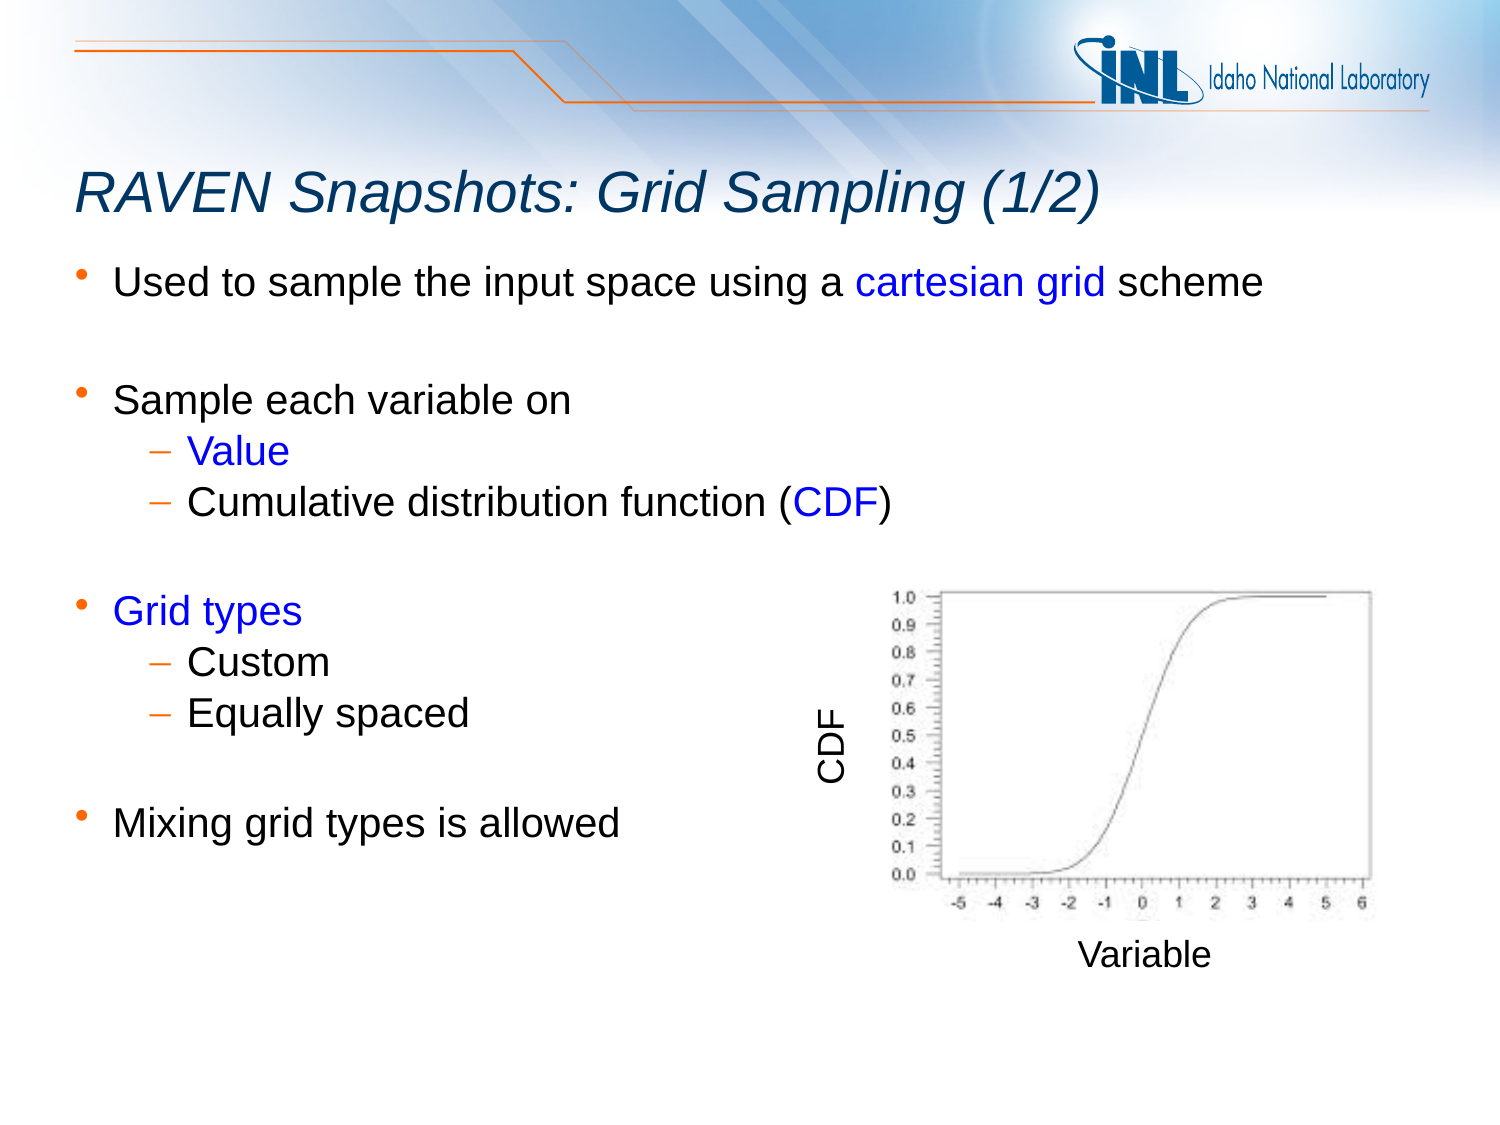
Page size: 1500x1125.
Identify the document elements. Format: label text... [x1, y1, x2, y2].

picture [0, 0, 1500, 1125]
text_box Variable [889, 929, 1400, 983]
text_box CDF [799, 573, 859, 921]
title RAVEN Snapshots: Grid Sampling (1/2) [74, 164, 1426, 227]
text_box Used to sample the input space using a cartesian grid scheme Sample each variable on Value Cumulative distribution function (CDF) Grid types Custom Equally spaced Mixing grid types is allowed [74, 262, 1425, 1005]
